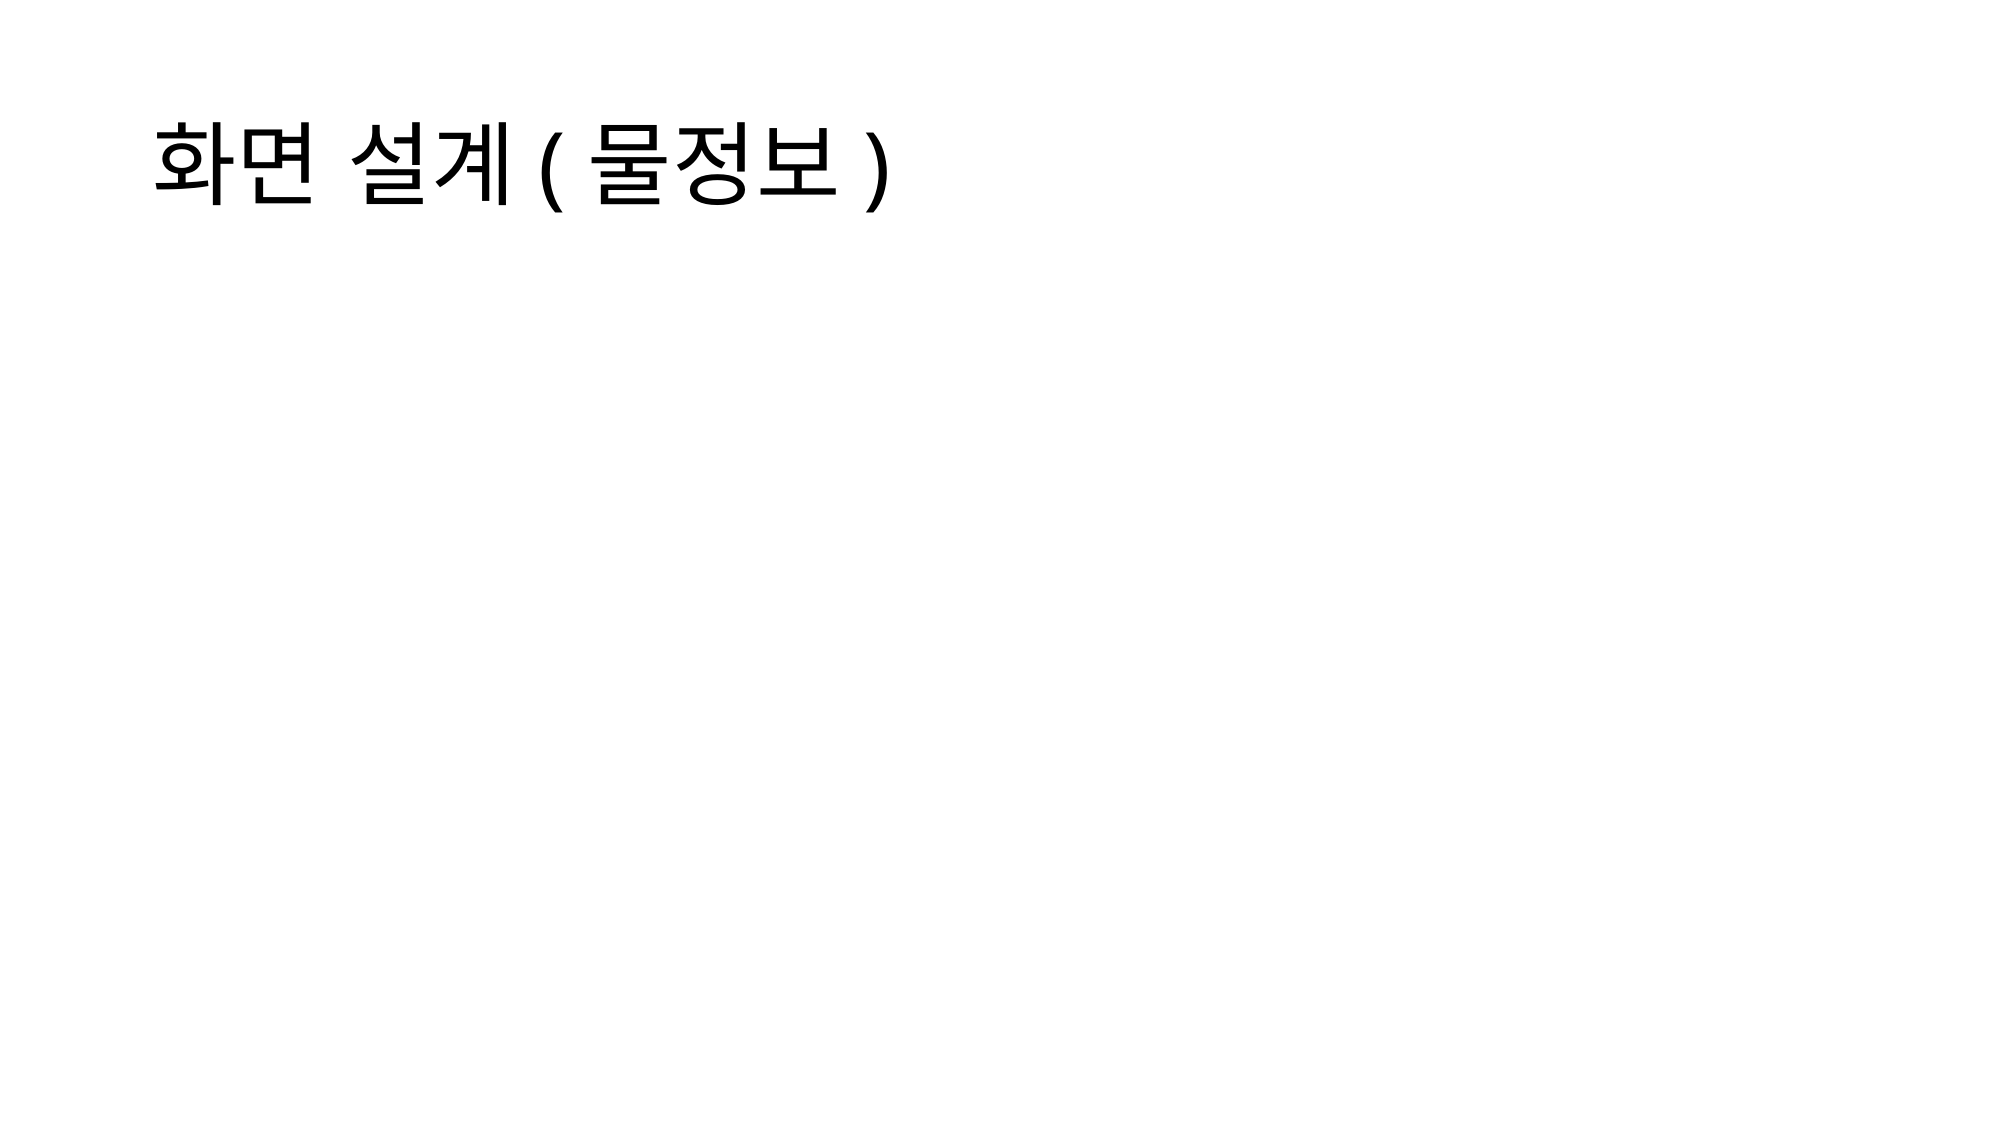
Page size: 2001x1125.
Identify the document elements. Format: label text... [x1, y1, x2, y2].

title 화면 설계(물정보) [137, 59, 1863, 278]
